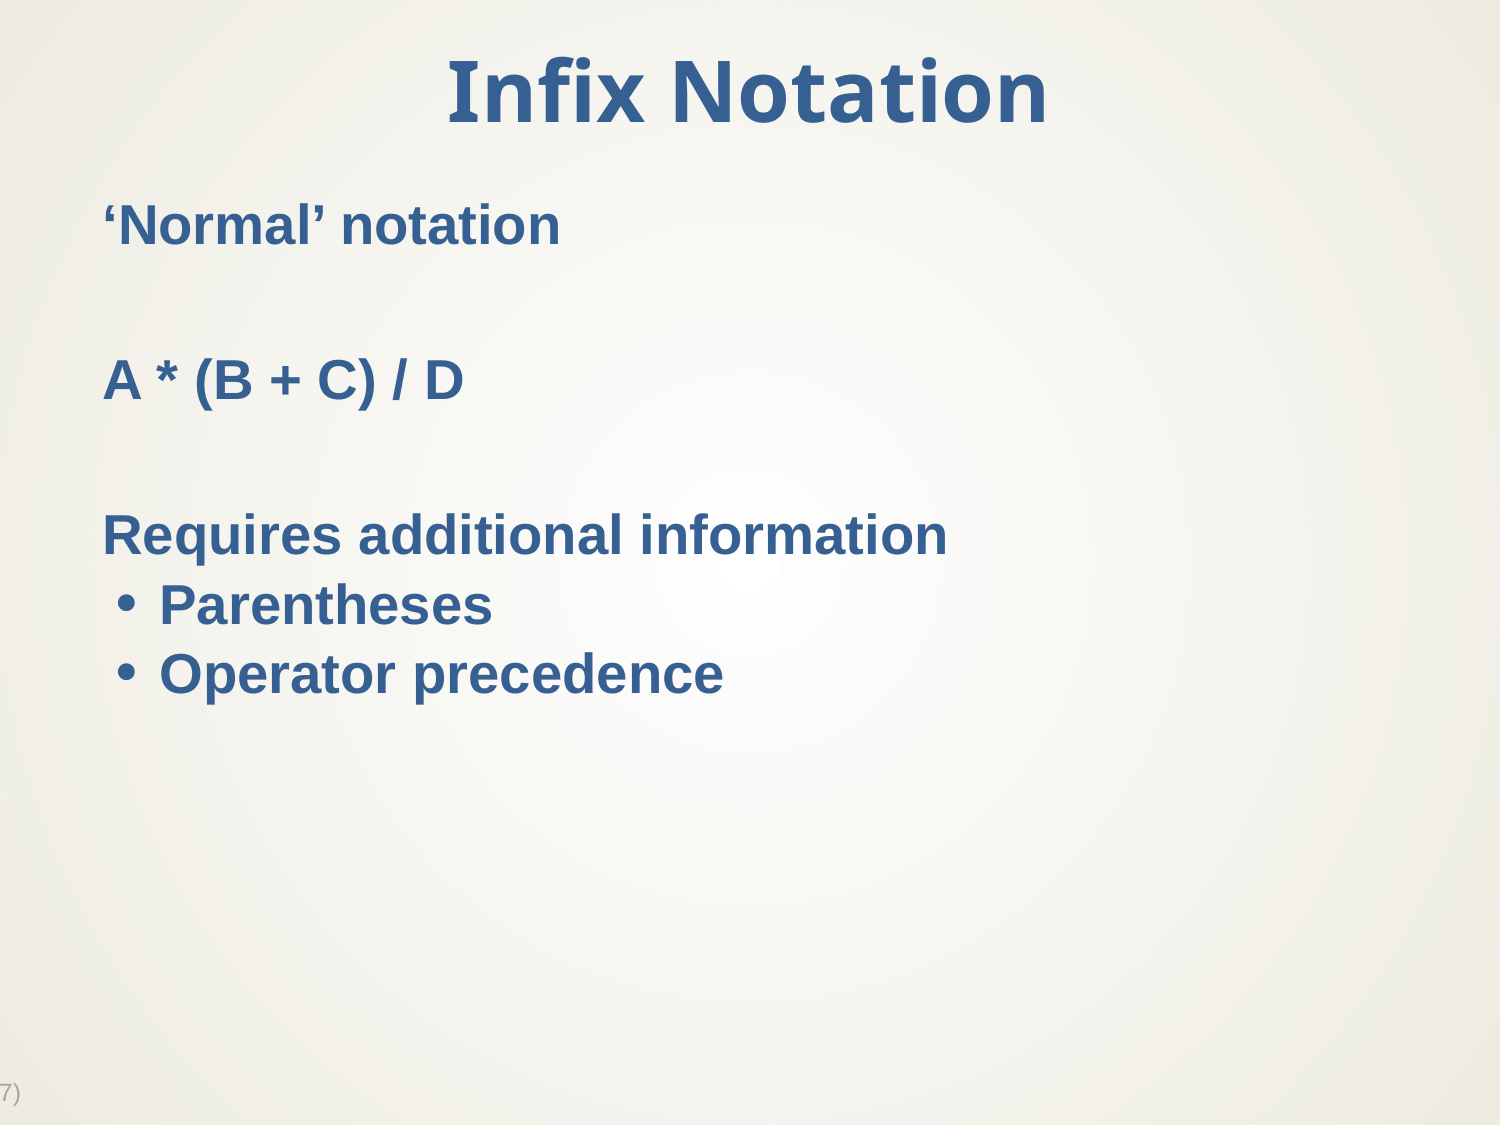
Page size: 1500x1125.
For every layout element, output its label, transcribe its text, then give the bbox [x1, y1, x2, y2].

title Infix Notation [0, 24, 1500, 166]
list ‘Normal’ notation A * (B + C) / D Requires additional information Parentheses Operator precedence [56, 187, 1444, 1036]
